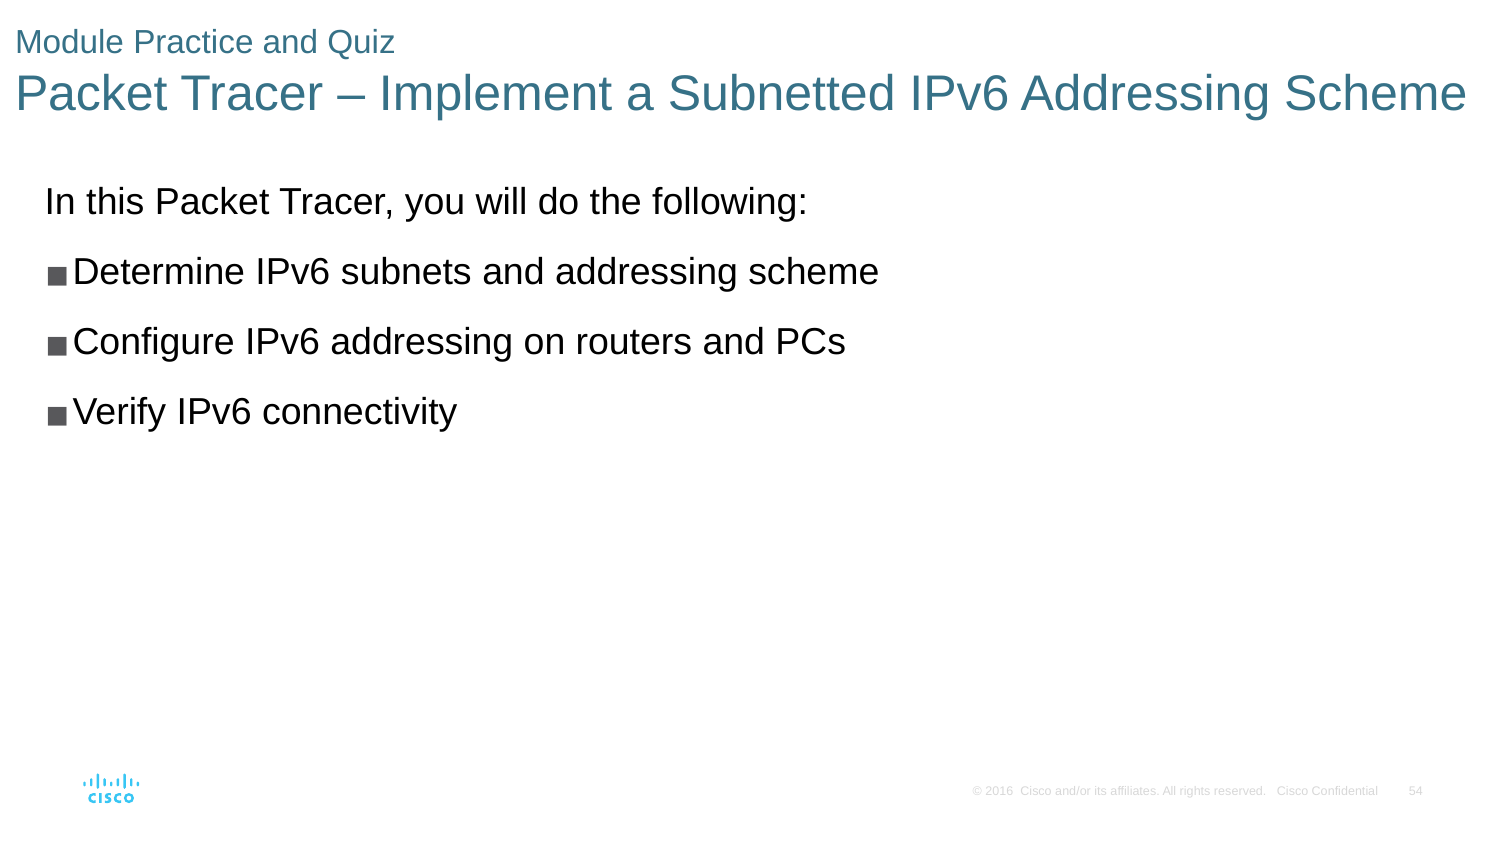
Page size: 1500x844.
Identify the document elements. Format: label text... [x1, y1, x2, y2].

title Module Practice and Quiz Packet Tracer – Implement a Subnetted IPv6 Addressing Scheme [0, 21, 1500, 120]
list In this Packet Tracer, you will do the following: Determine IPv6 subnets and addressing scheme Configure IPv6 addressing on routers and PCs Verify IPv6 connectivity [29, 169, 1449, 748]
